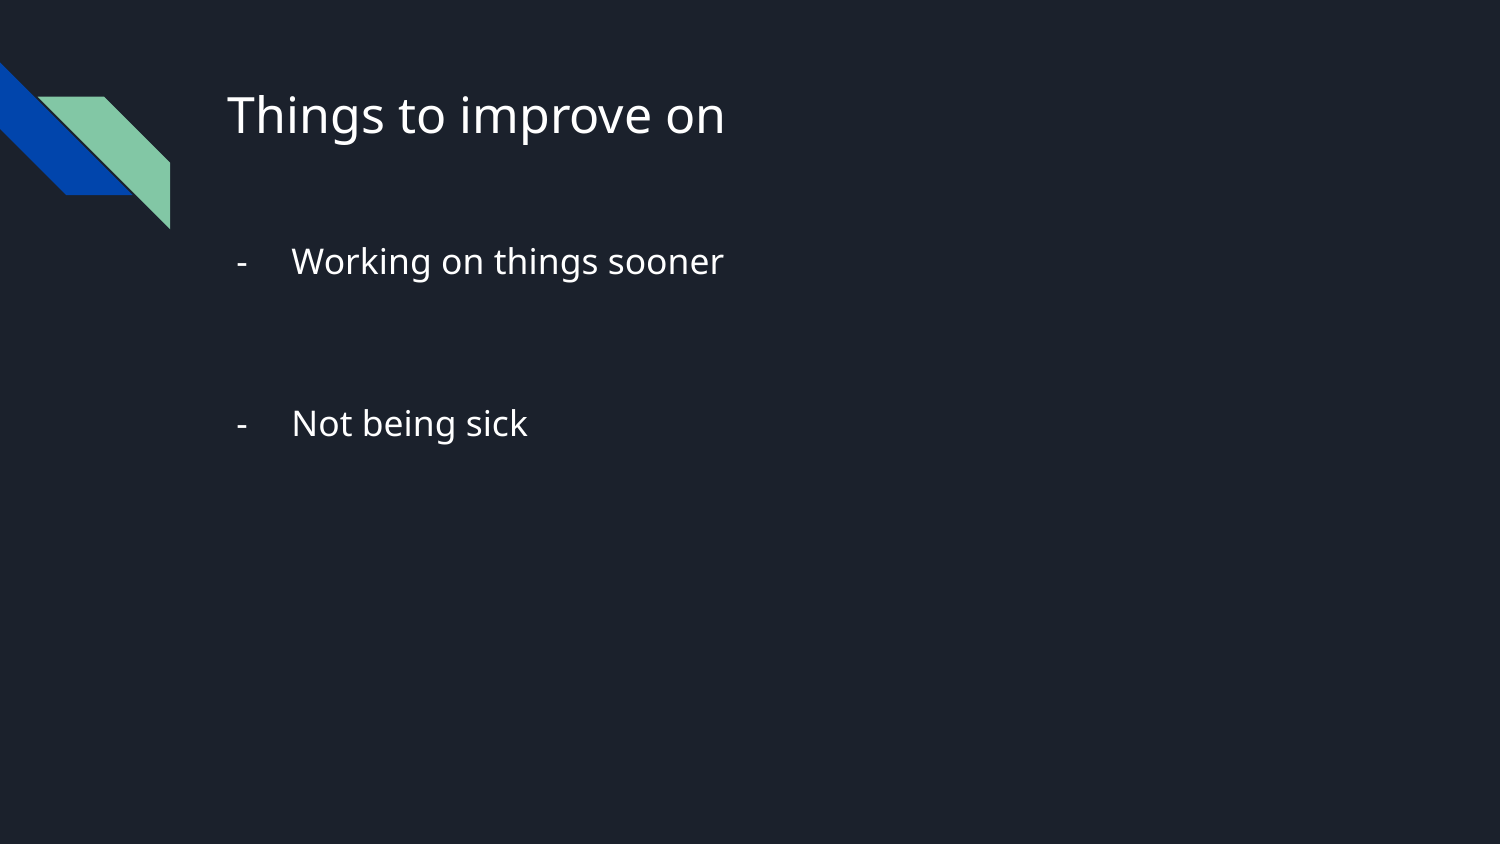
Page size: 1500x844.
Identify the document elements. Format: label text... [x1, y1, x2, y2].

title Things to improve on [212, 64, 1368, 214]
list Working on things sooner Not being sick [201, 214, 1451, 743]
